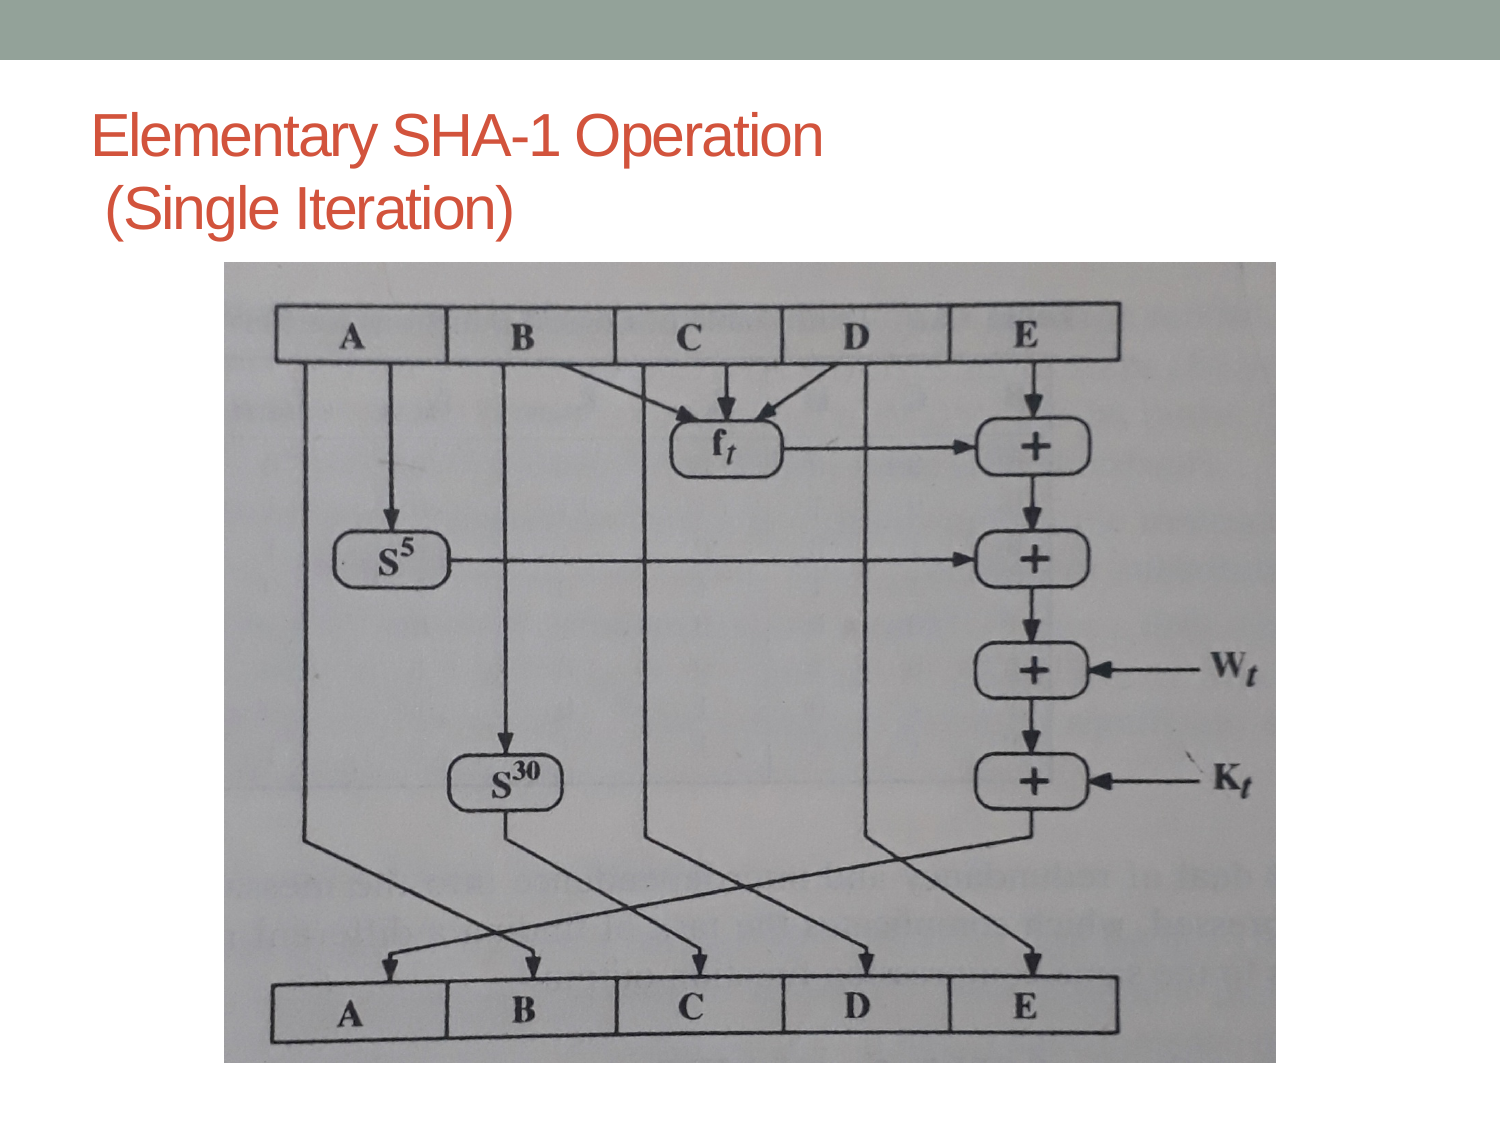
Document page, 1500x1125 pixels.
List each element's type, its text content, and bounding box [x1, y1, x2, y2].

title Elementary SHA-1 Operation (Single Iteration) [75, 87, 1425, 250]
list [74, 262, 1426, 1063]
